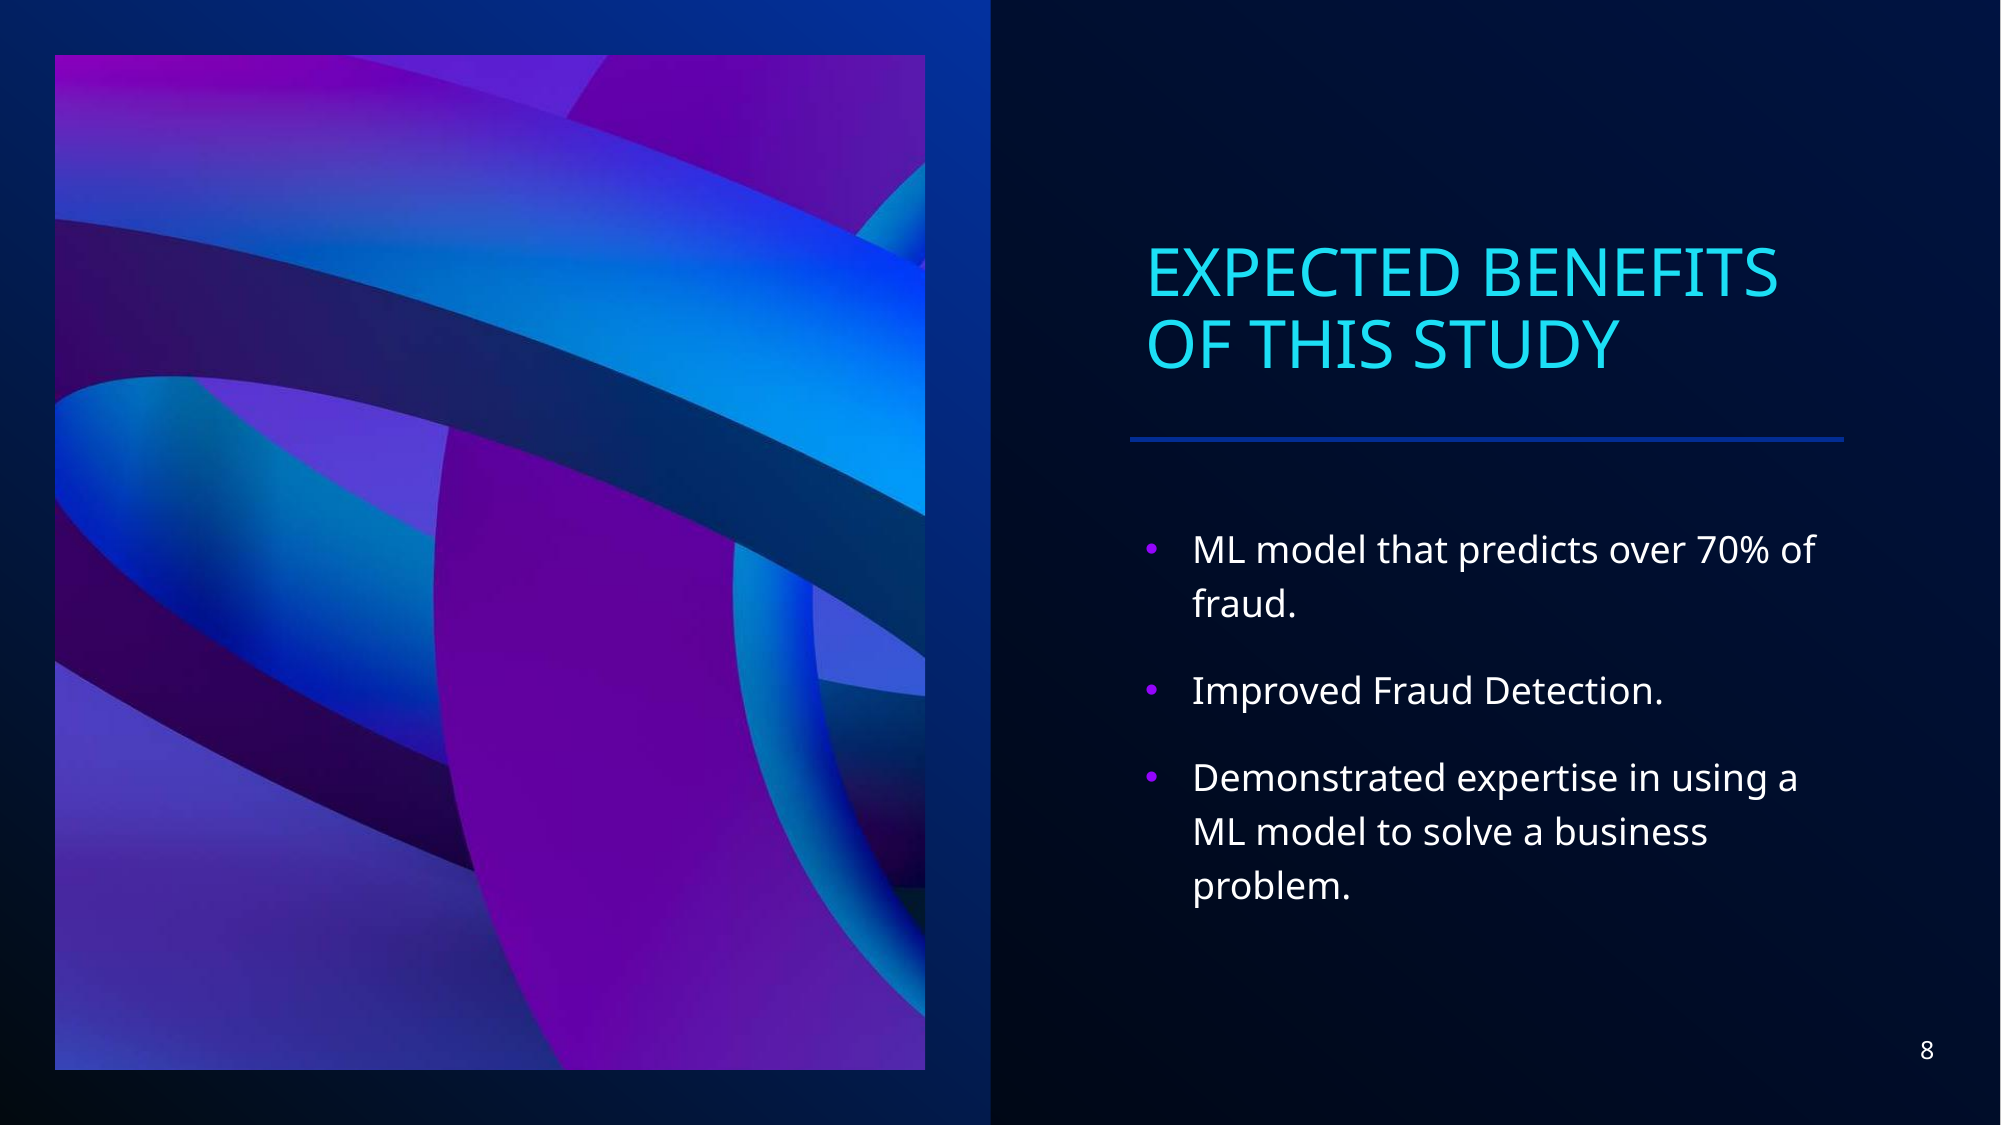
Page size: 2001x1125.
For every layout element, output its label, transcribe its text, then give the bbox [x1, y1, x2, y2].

slide_number 8 [1499, 1021, 1950, 1082]
list ML model that predicts over 70% of fraud. Improved Fraud Detection. Demonstrated expertise in using a ML model to solve a business problem. [1130, 509, 1848, 1005]
picture [55, 55, 926, 1070]
title Expected Benefits of this Study [1130, 28, 1845, 390]
